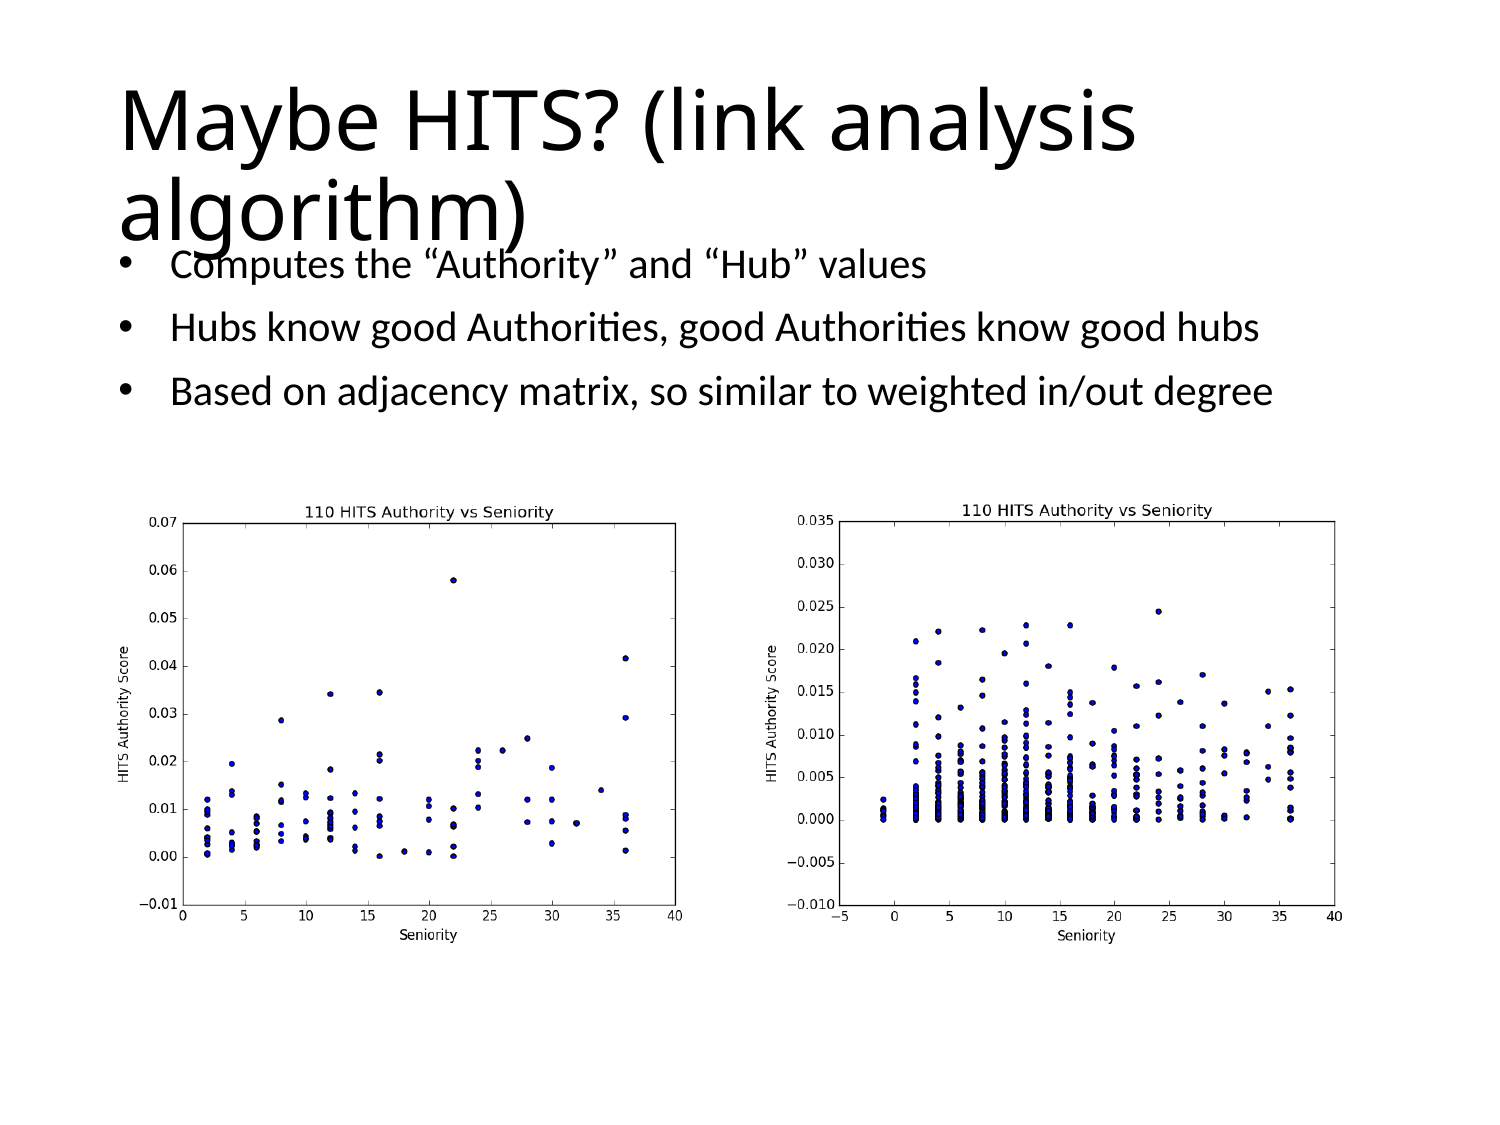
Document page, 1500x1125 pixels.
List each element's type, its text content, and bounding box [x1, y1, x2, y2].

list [759, 473, 1398, 953]
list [103, 475, 738, 952]
title Maybe HITS? (link analysis algorithm) [103, 59, 1398, 234]
list Computes the “Authority” and “Hub” values Hubs know good Authorities, good Authorities know good hubs Based on adjacency matrix, so similar to weighted in/out degree [103, 234, 1398, 476]
